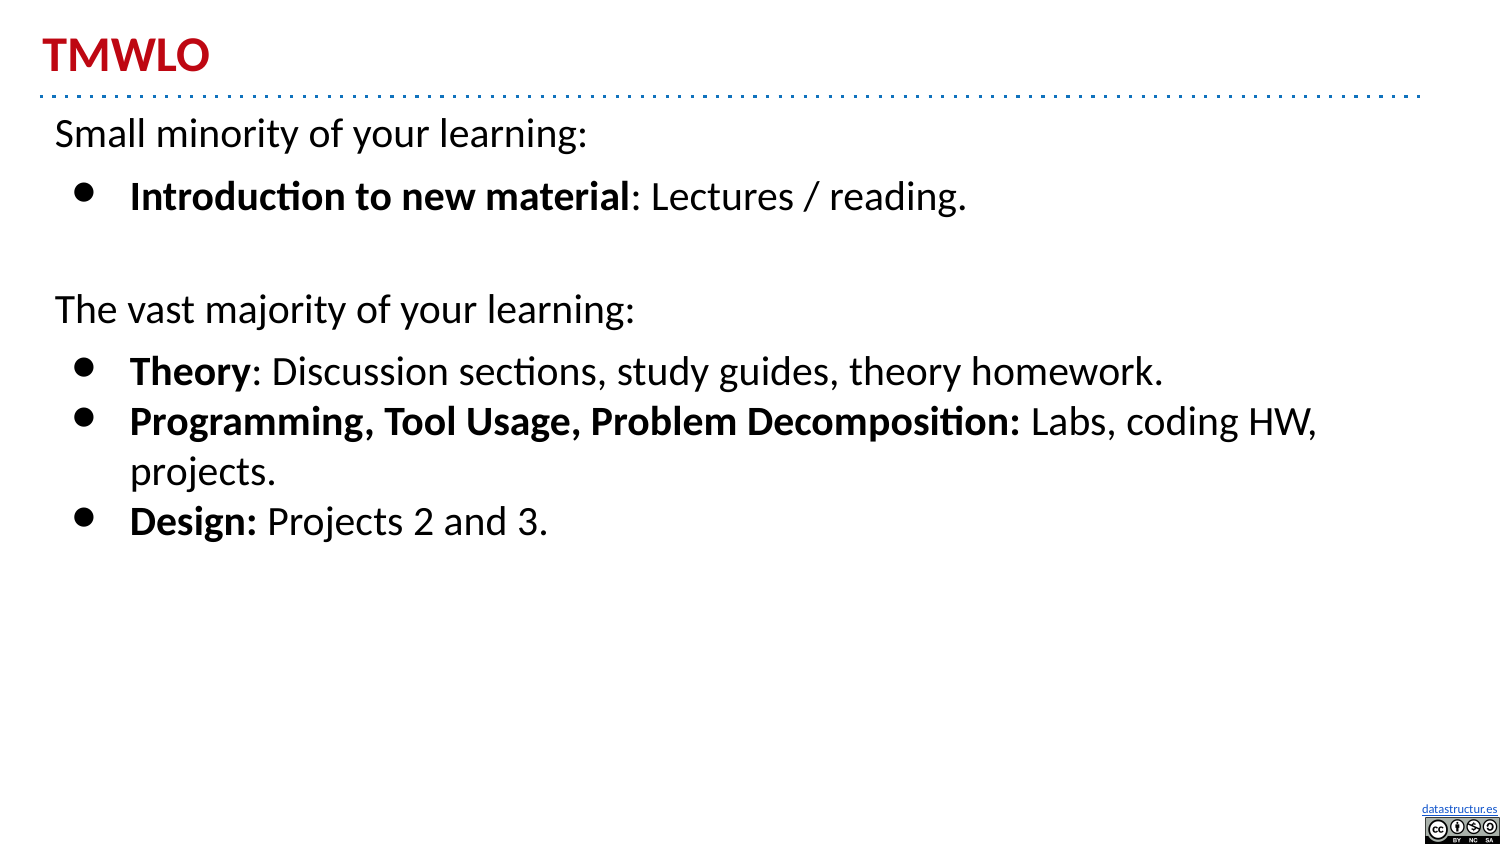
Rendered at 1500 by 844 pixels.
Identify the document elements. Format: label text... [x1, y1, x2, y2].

list Small minority of your learning: Introduction to new material: Lectures / reading. The vast majority of your learning: Theory: Discussion sections, study guides, theory homework. Programming, Tool Usage, Problem Decomposition: Labs, coding HW, projects. Design: Projects 2 and 3. [39, 91, 1425, 773]
title TMWLO [27, 15, 1378, 97]
picture [1425, 817, 1500, 844]
